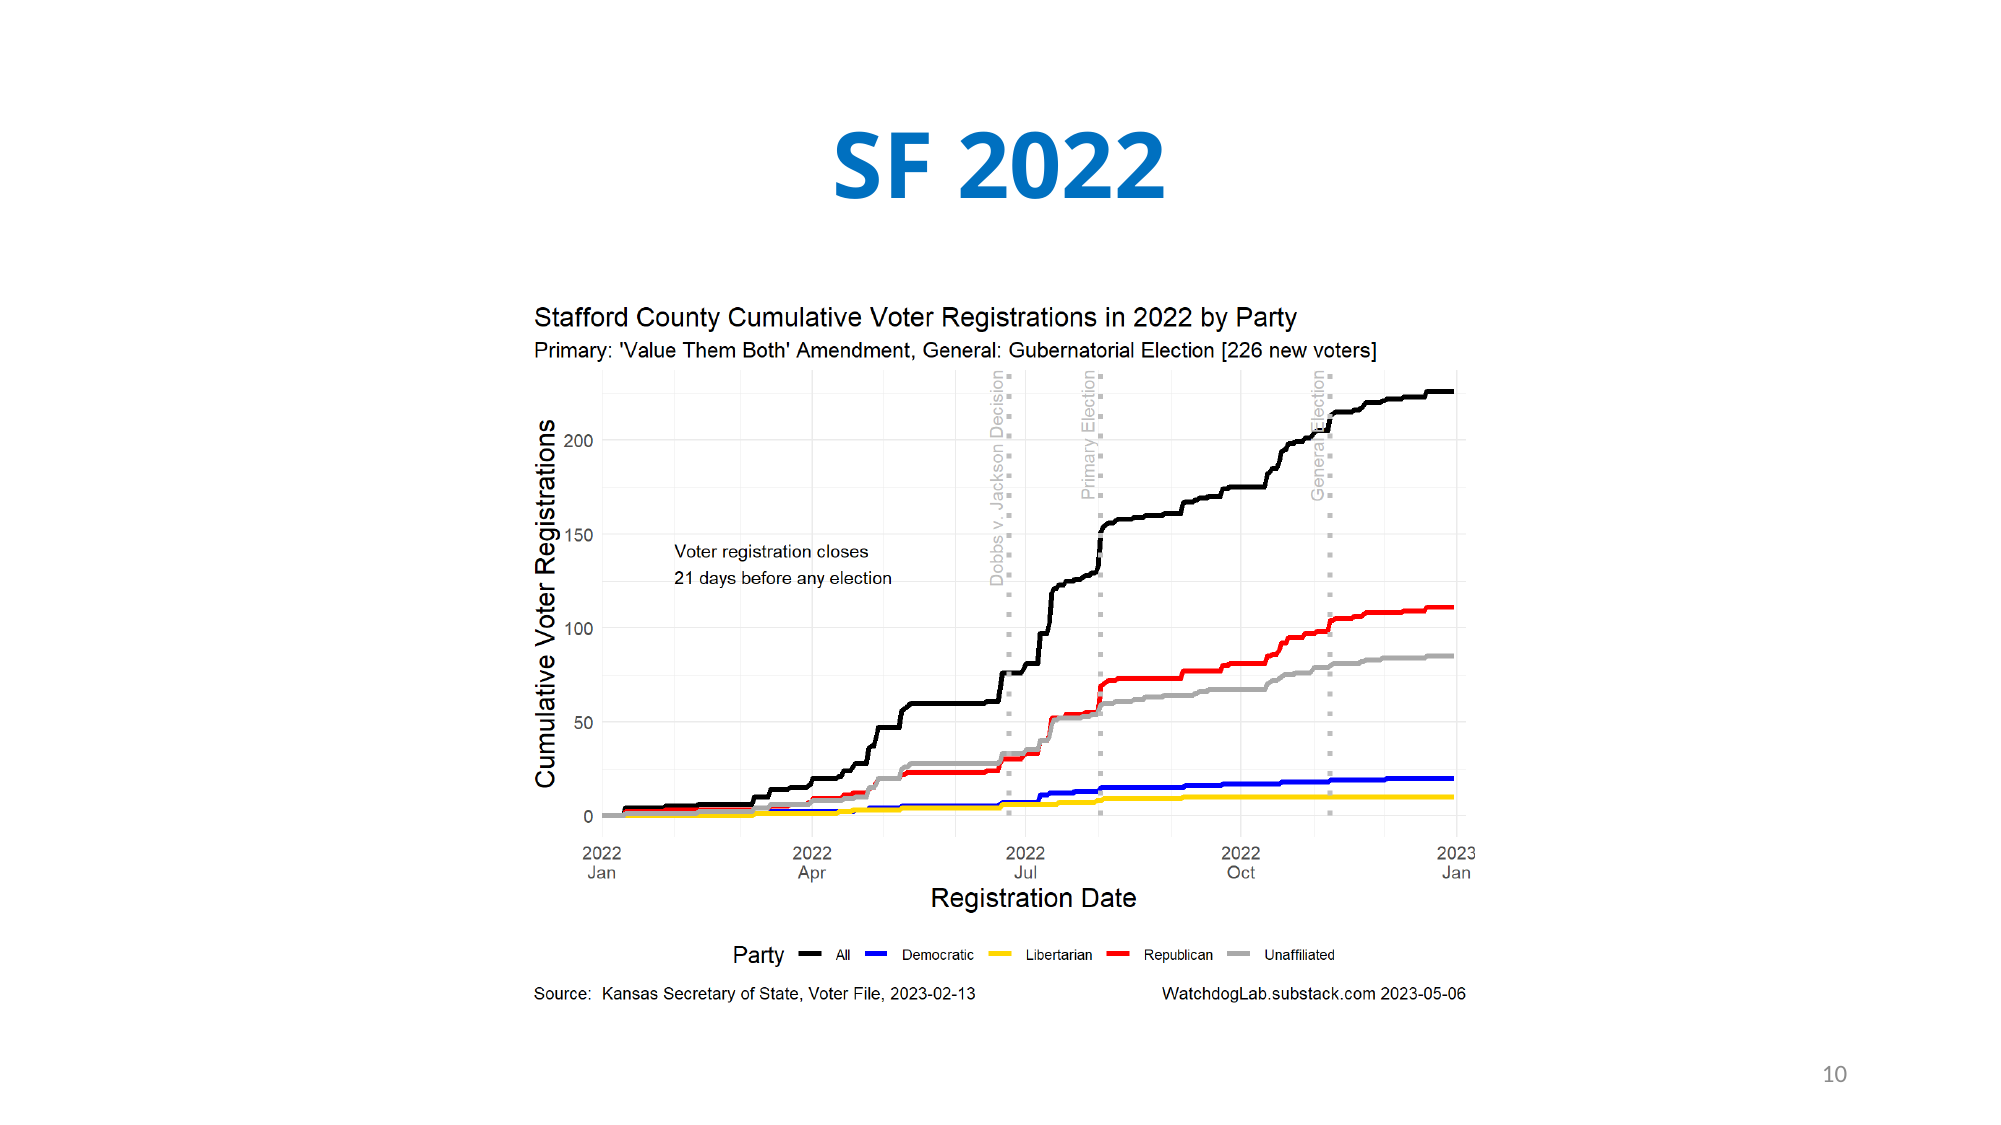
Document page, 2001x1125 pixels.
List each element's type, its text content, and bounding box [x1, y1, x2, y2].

picture [524, 297, 1475, 1011]
slide_number ‹#› [1412, 1042, 1863, 1103]
title SF 2022 [137, 59, 1863, 278]
